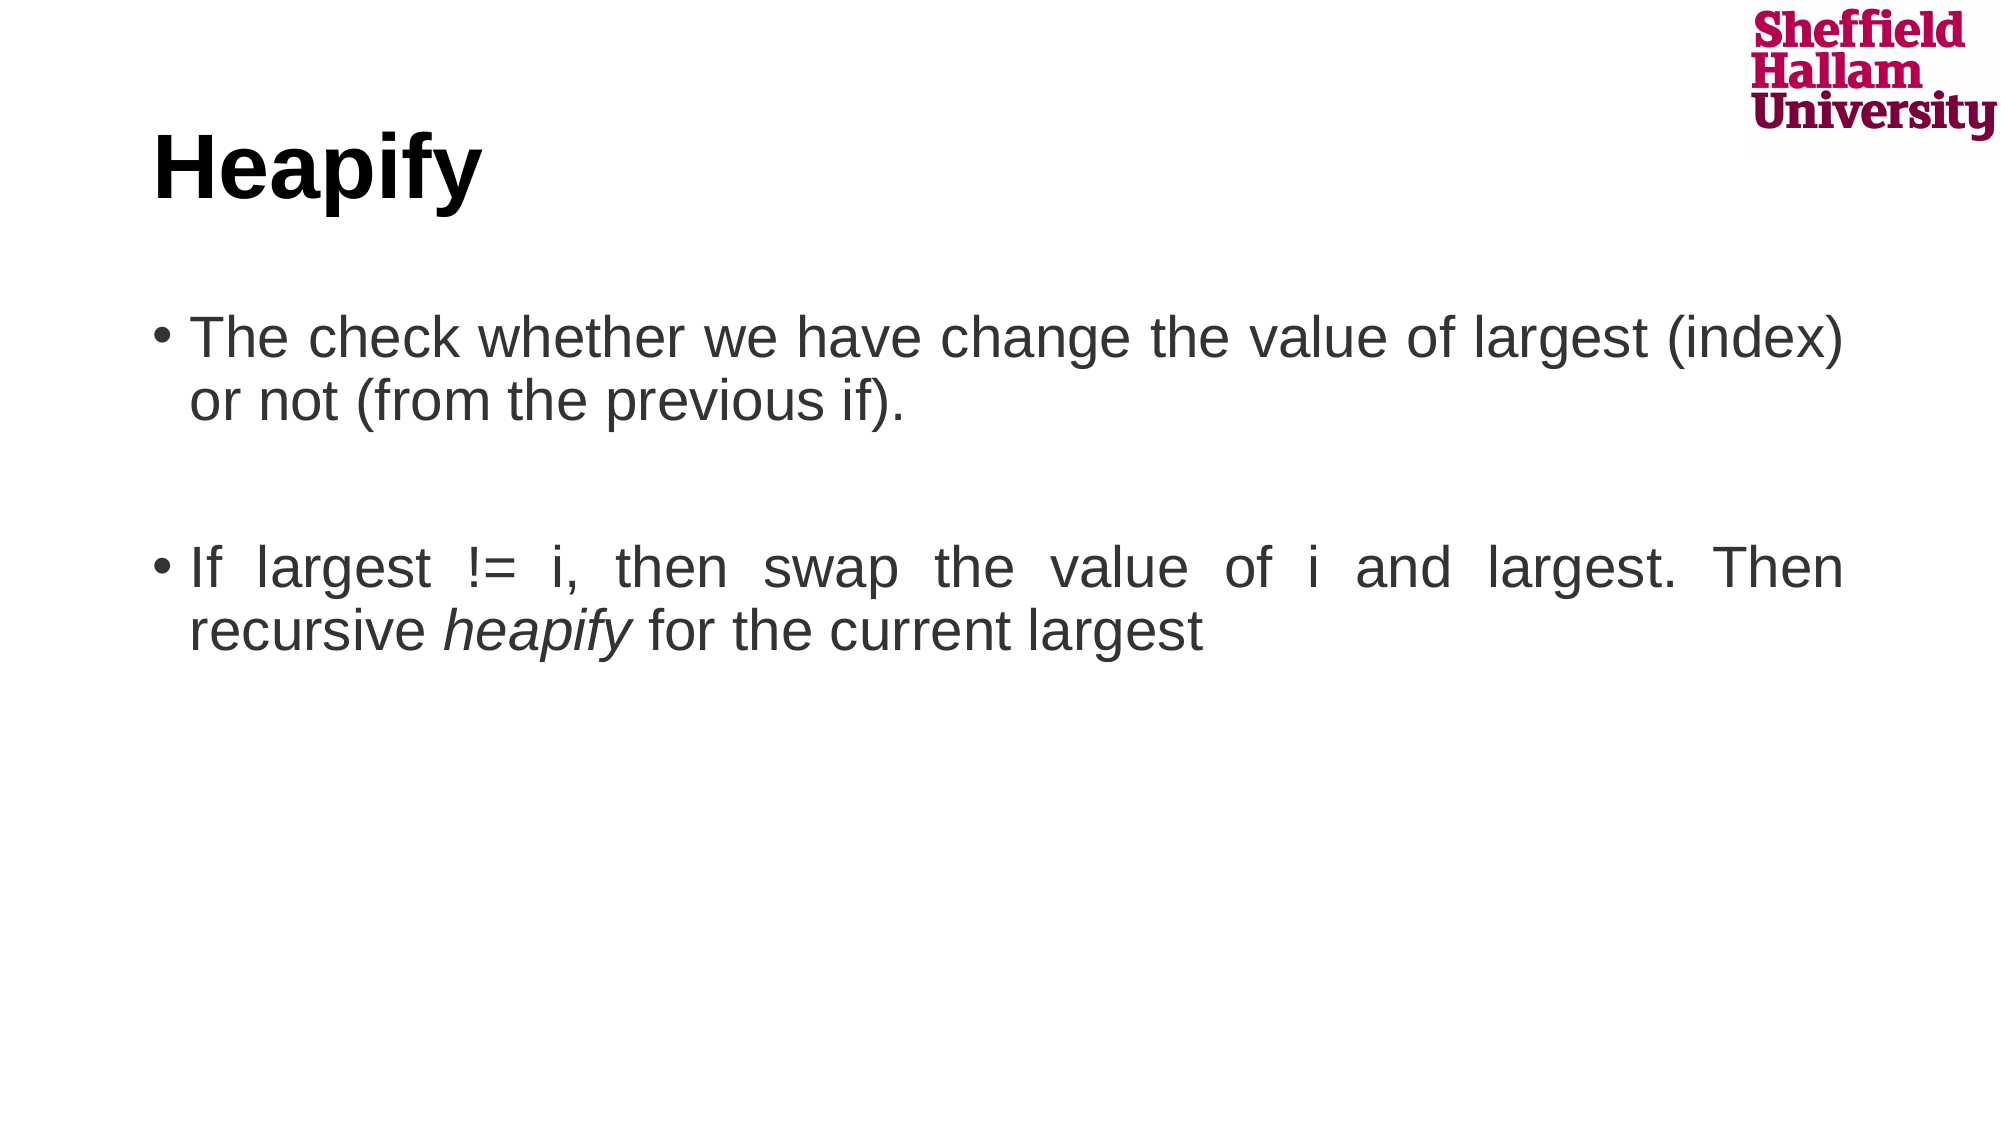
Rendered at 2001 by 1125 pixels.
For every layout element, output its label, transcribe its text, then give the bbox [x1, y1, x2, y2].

picture [1746, 0, 2000, 153]
list The check whether we have change the value of largest (index) or not (from the previous if). If largest != i, then swap the value of i and largest. Then recursive heapify for the current largest [137, 299, 1863, 1014]
title Heapify [137, 59, 1863, 278]
